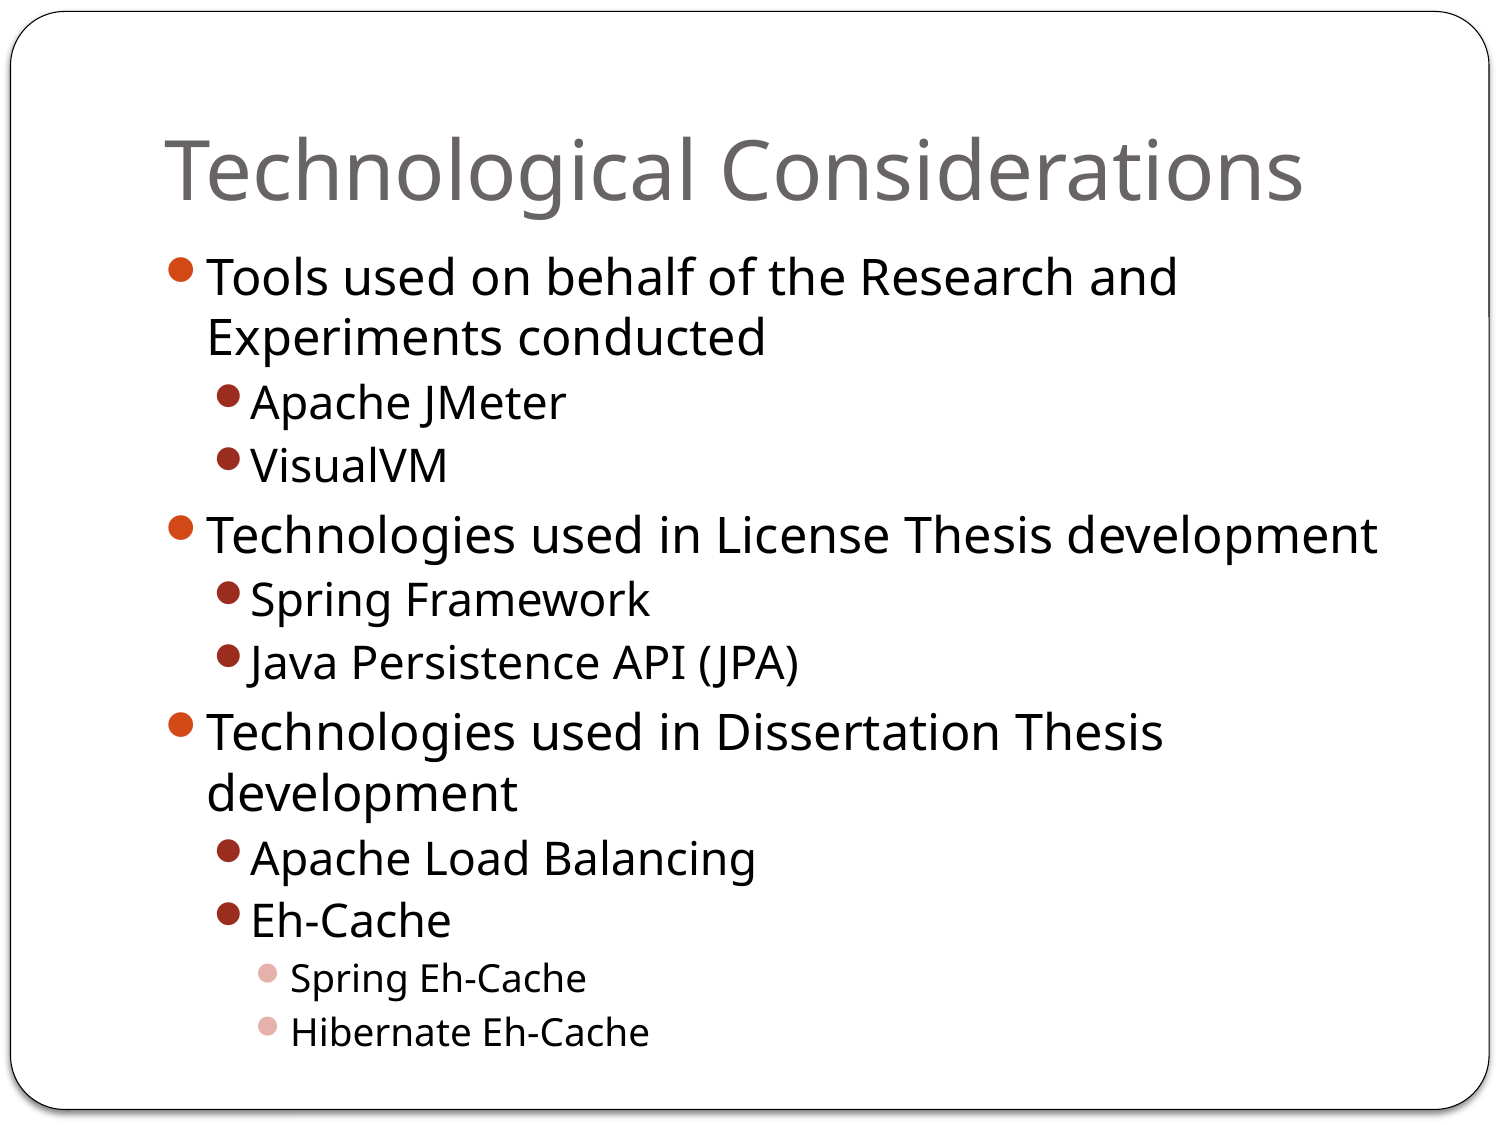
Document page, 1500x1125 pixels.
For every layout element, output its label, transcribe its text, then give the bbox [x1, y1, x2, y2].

list Tools used on behalf of the Research and Experiments conducted Apache JMeter VisualVM Technologies used in License Thesis development Spring Framework Java Persistence API (JPA) Technologies used in Dissertation Thesis development Apache Load Balancing Eh-Cache Spring Eh-Cache Hibernate Eh-Cache [150, 237, 1425, 1075]
title Technological Considerations [150, 45, 1425, 233]
